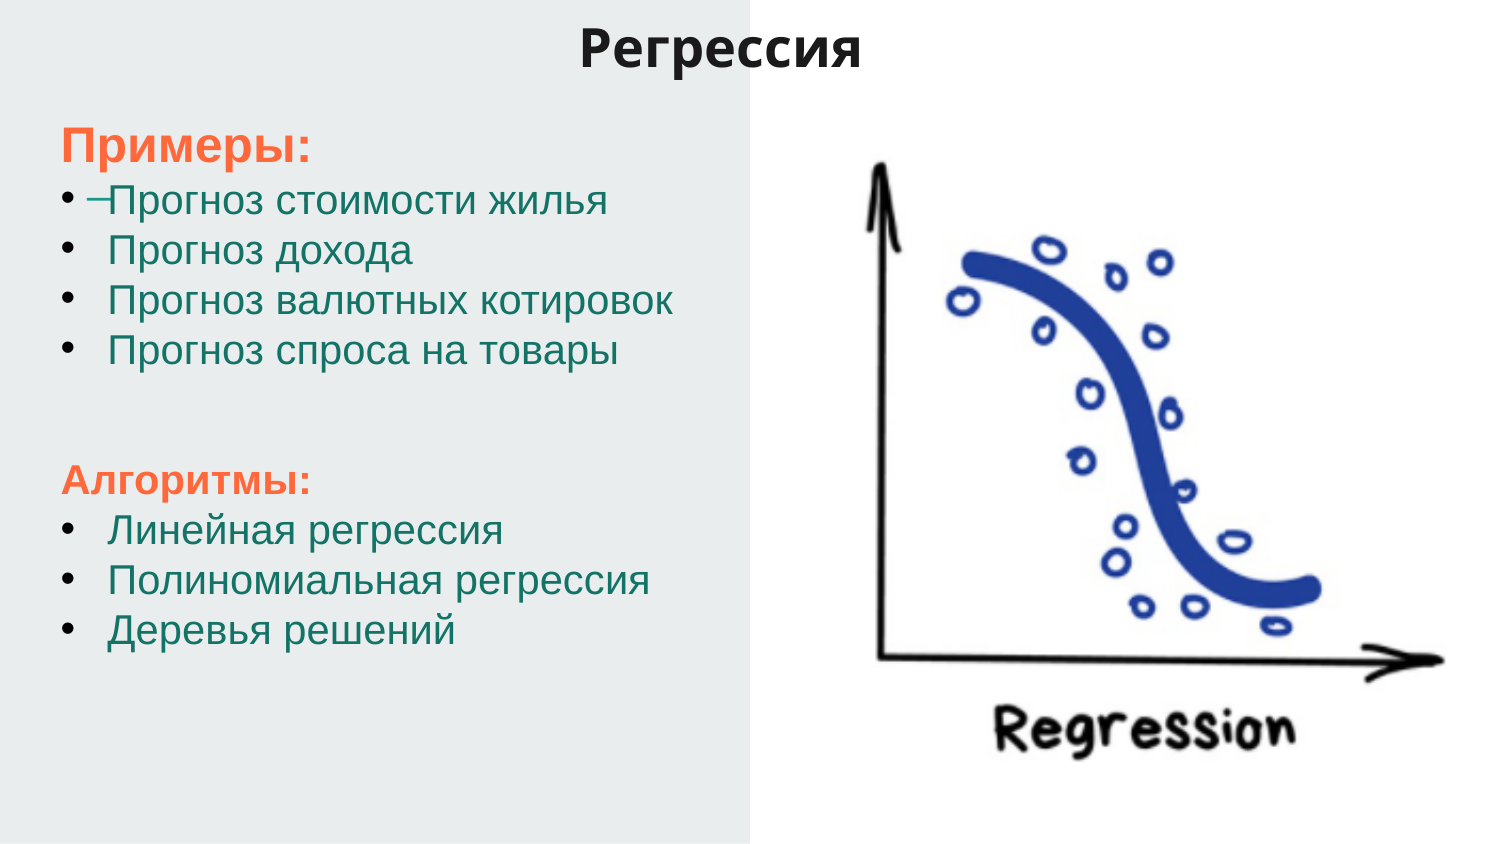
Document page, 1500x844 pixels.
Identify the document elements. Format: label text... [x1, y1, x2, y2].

text_box Примеры: Прогноз стоимости жилья Прогноз дохода Прогноз валютных котировок Прогноз спроса на товары [45, 105, 803, 380]
text_box Алгоритмы: Линейная регрессия Полиномиальная регрессия Деревья решений [45, 445, 724, 661]
picture [808, 80, 1469, 812]
title Регрессия [563, 0, 1093, 106]
